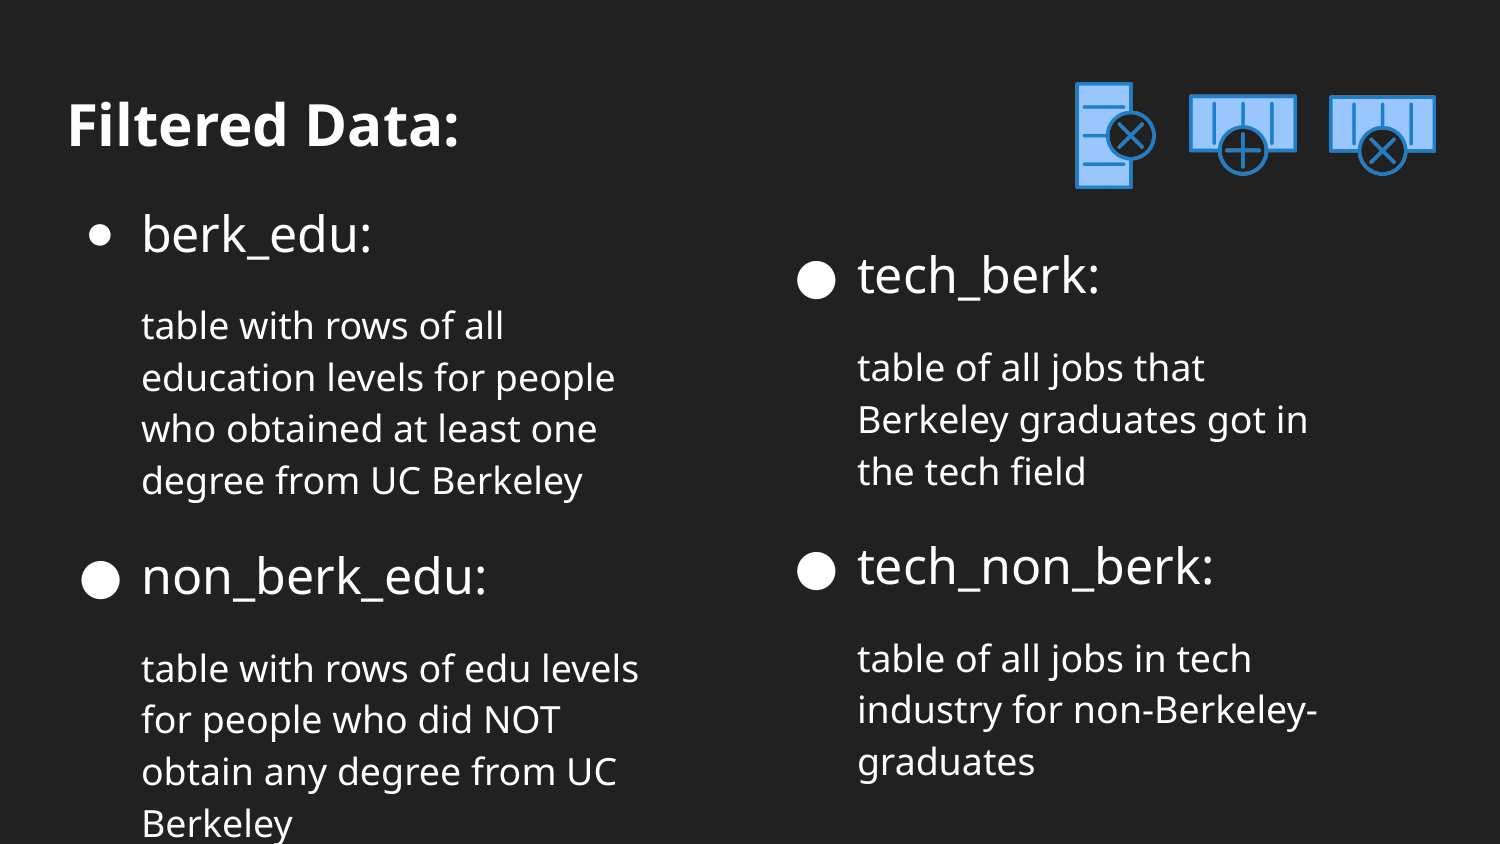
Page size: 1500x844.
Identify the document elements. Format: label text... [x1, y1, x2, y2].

picture [1062, 81, 1170, 189]
title Filtered Data: [51, 72, 1449, 167]
picture [1188, 81, 1297, 189]
list berk_edu: table with rows of all education levels for people who obtained at least one degree from UC Berkeley non_berk_edu: table with rows of edu levels for people who did NOT obtain any degree from UC Berkeley [51, 177, 661, 724]
list tech_berk: table of all jobs that Berkeley graduates got in the tech field tech_non_berk: table of all jobs in tech industry for non-Berkeley-graduates [767, 219, 1377, 766]
picture [1329, 81, 1437, 189]
